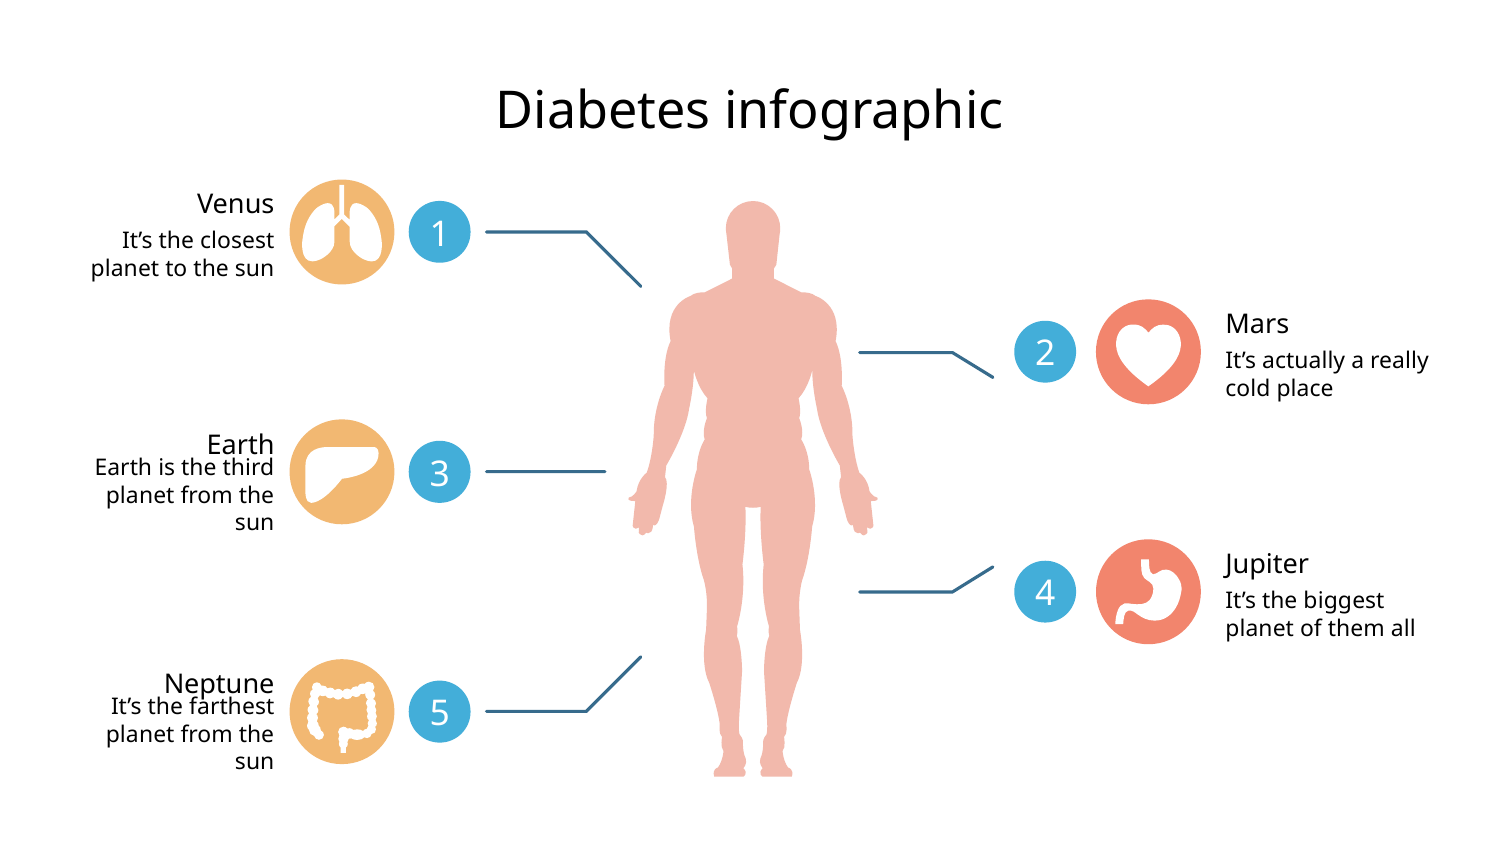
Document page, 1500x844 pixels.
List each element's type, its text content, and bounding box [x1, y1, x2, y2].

text_box [628, 201, 878, 777]
text_box 5 [408, 680, 471, 743]
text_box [289, 179, 395, 285]
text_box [289, 419, 395, 525]
text_box 4 [1014, 560, 1077, 623]
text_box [1095, 298, 1202, 405]
text_box Earth is the third planet from the sun [55, 465, 284, 524]
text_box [1095, 539, 1202, 645]
text_box Neptune [55, 661, 285, 703]
text_box Venus [55, 181, 285, 223]
text_box [484, 230, 642, 288]
text_box [858, 565, 995, 594]
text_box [289, 658, 395, 765]
text_box 3 [408, 440, 471, 503]
text_box [484, 655, 642, 713]
text_box Mars [1210, 301, 1445, 344]
text_box [858, 351, 995, 379]
text_box 1 [408, 200, 471, 263]
text_box Jupiter [1210, 541, 1445, 583]
text_box It’s the closest planet to the sun [55, 223, 284, 283]
text_box [484, 470, 607, 474]
text_box It’s the farthest planet from the sun [55, 703, 284, 763]
text_box It’s the biggest planet of them all [1210, 583, 1445, 643]
text_box Earth [55, 422, 285, 465]
text_box Diabetes infographic [116, 74, 1384, 141]
text_box It’s actually a really cold place [1210, 344, 1445, 403]
text_box 2 [1014, 320, 1077, 383]
